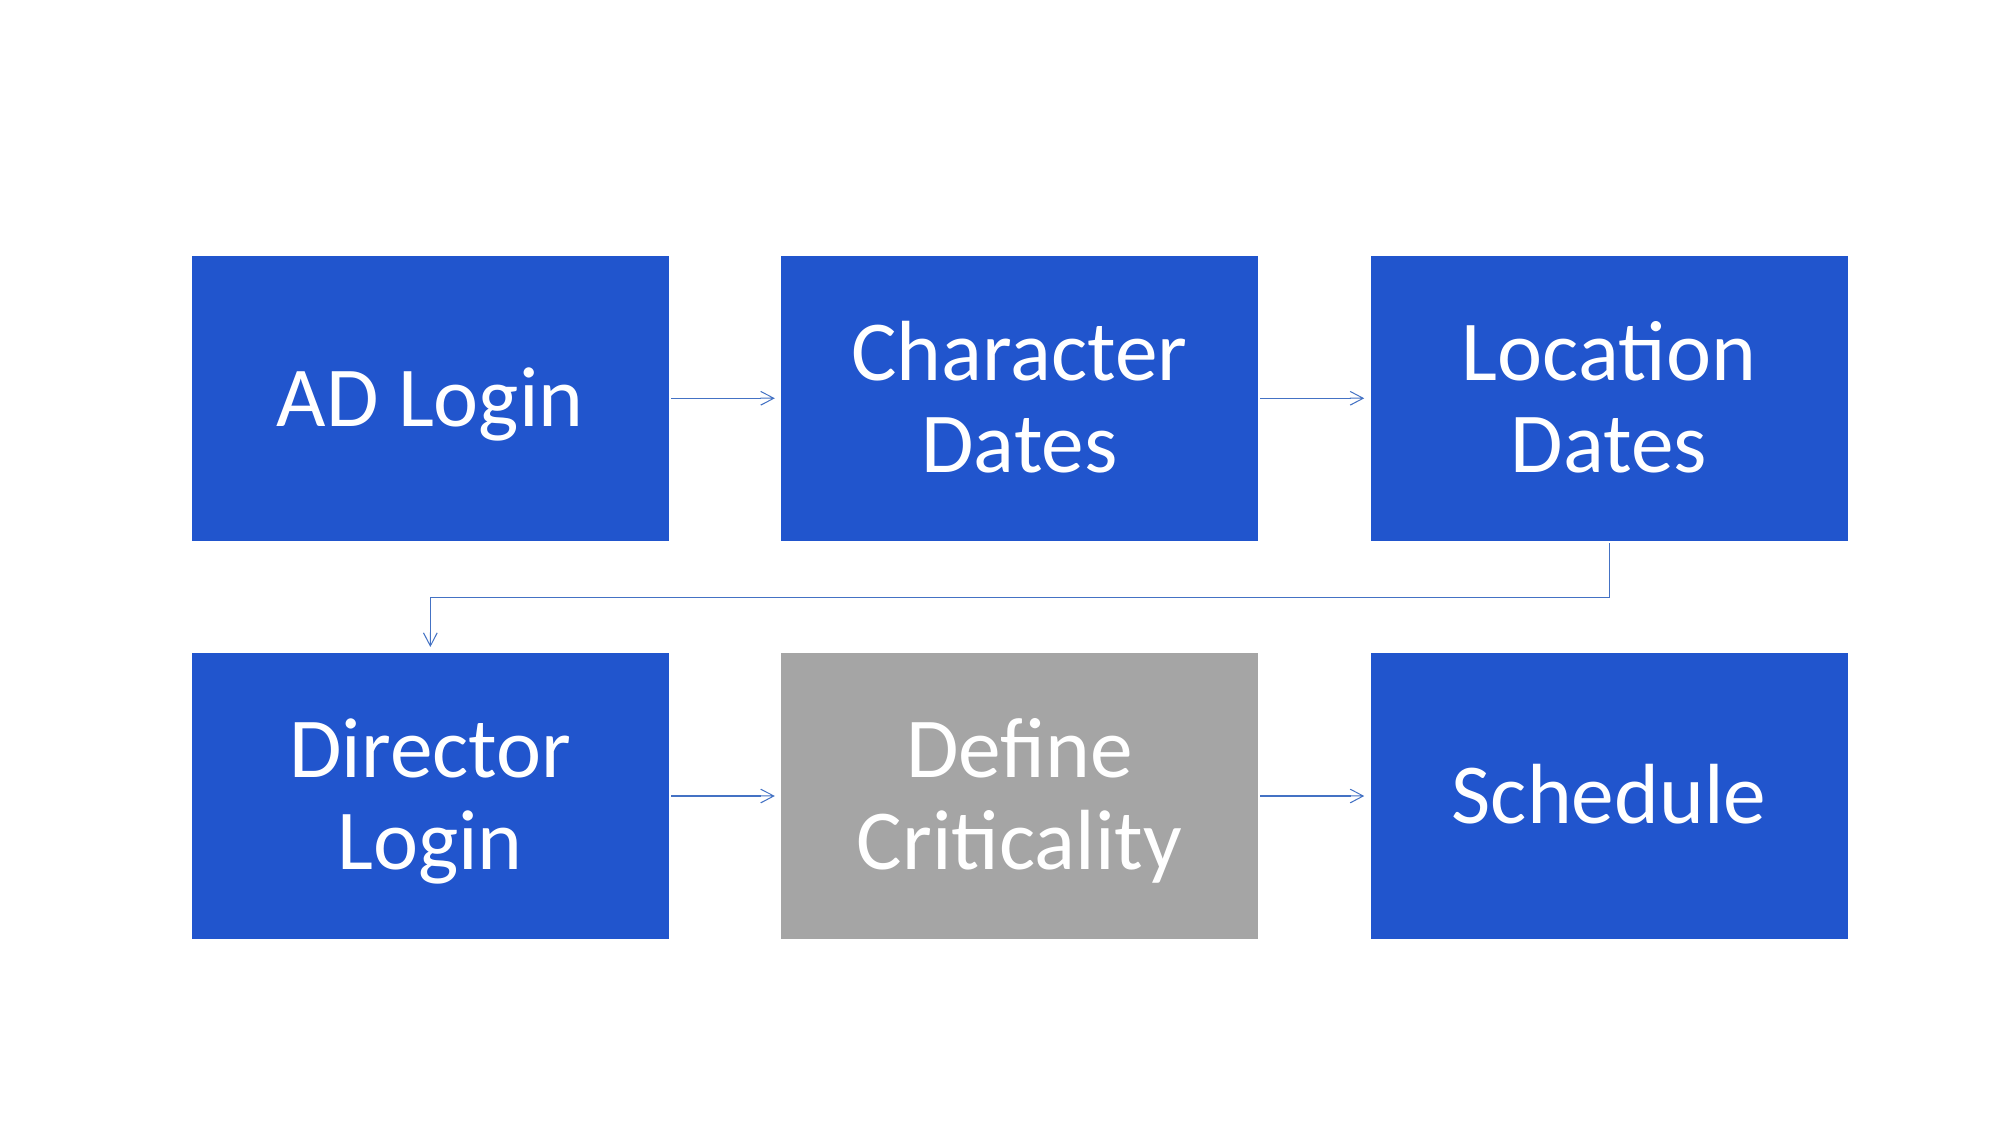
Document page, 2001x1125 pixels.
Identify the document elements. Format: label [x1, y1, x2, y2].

text_box [189, 175, 1850, 1019]
